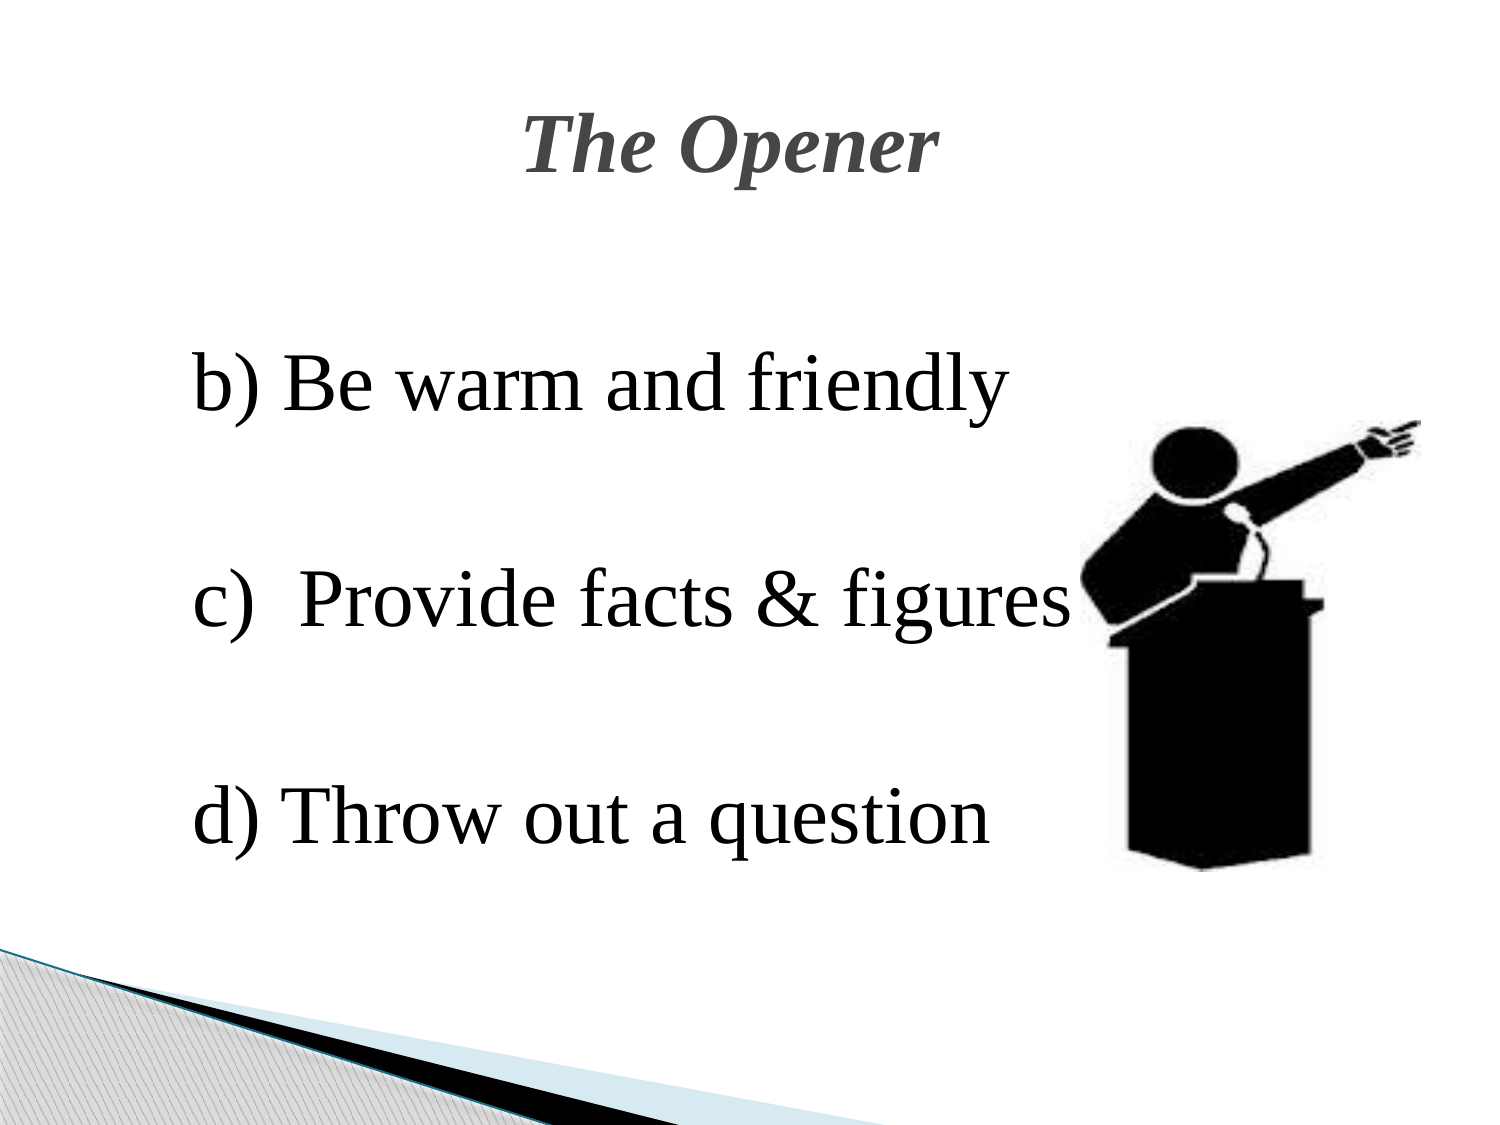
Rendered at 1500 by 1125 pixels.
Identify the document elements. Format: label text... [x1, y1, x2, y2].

title The Opener [75, 45, 1425, 233]
list b) Be warm and friendly c) Provide facts & figures d) Throw out a question [159, 243, 1425, 986]
picture [1080, 420, 1421, 872]
